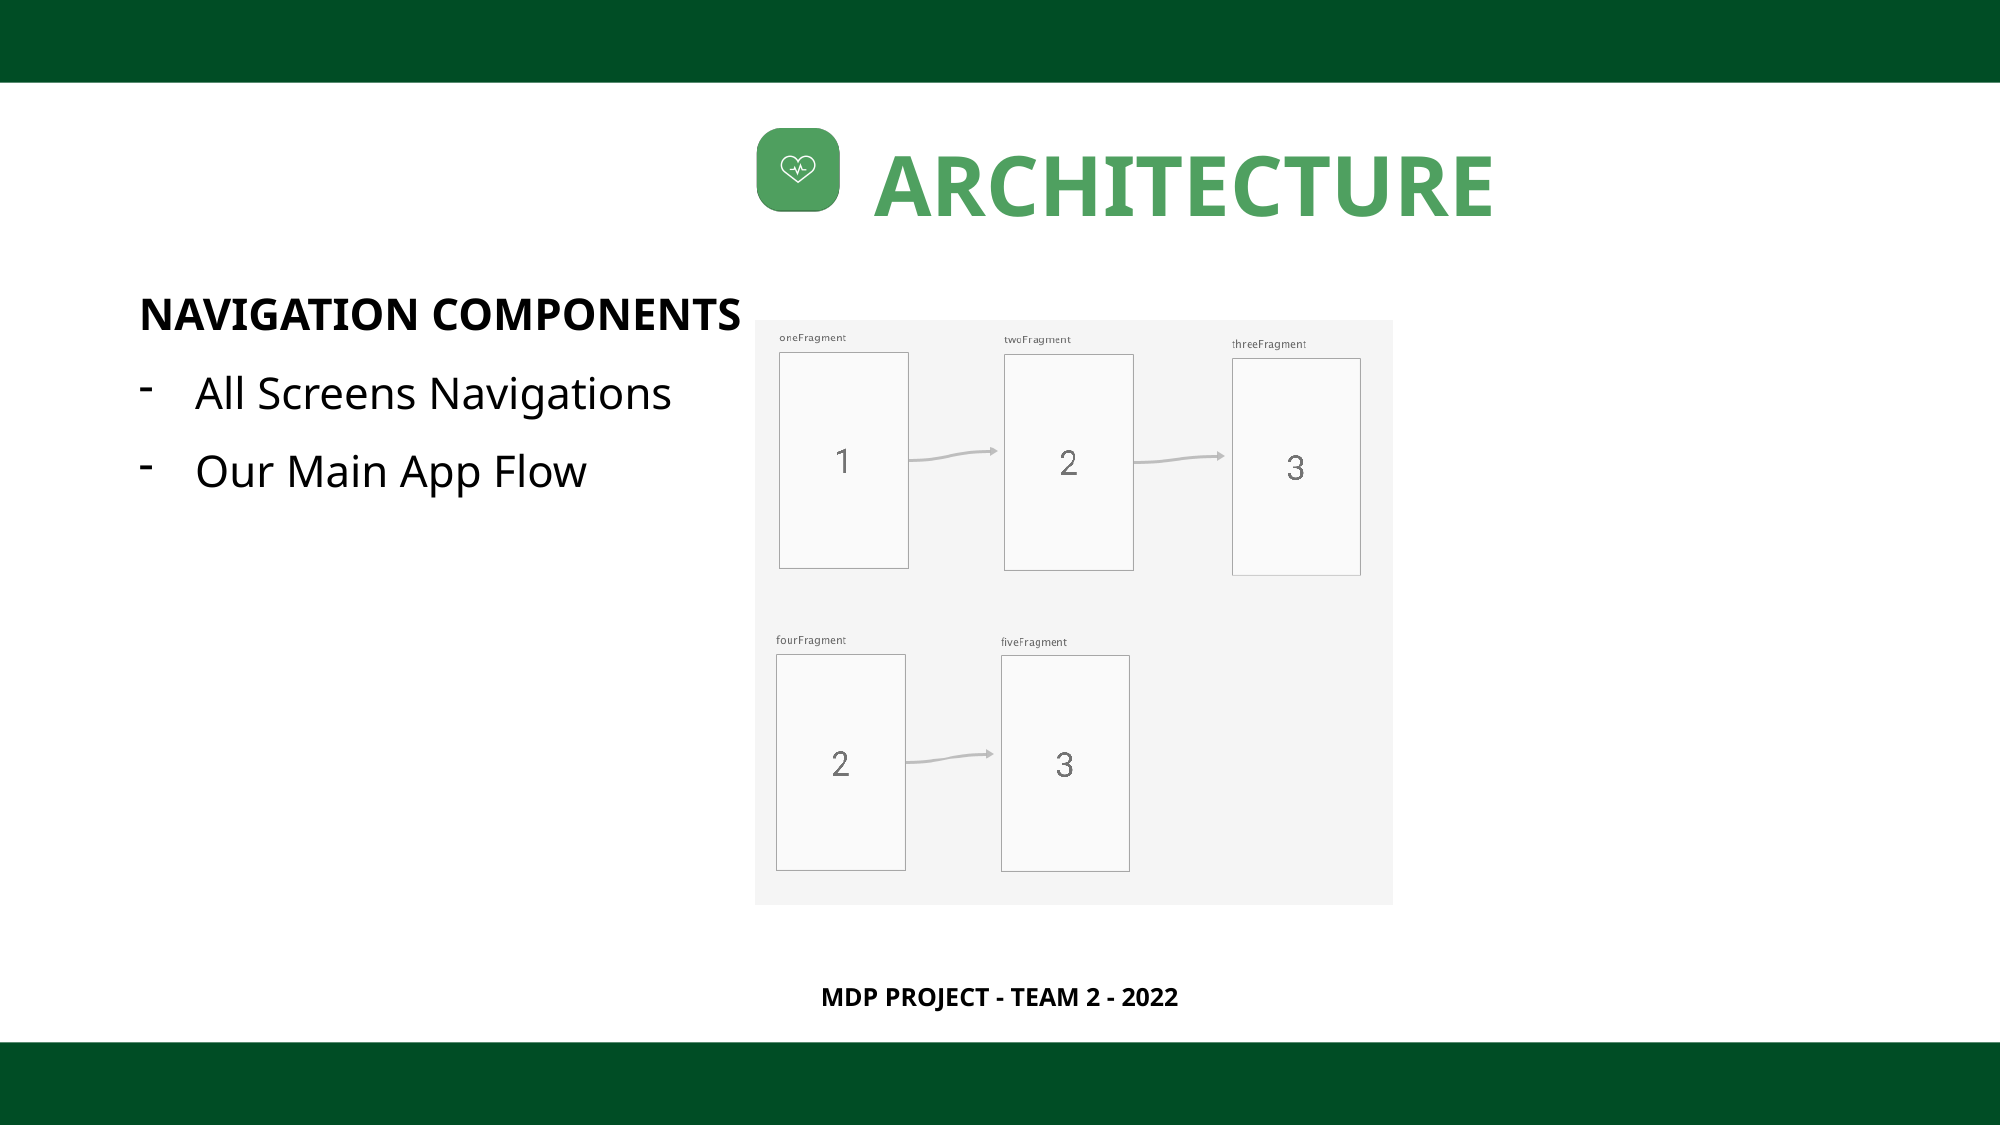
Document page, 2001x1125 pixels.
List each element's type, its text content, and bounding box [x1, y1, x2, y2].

text_box MDP PROJECT - TEAM 2 - 2022 [295, 974, 1705, 1019]
text_box ARCHITECTURE [824, 125, 1546, 241]
text_box [0, 0, 2000, 84]
text_box NAVIGATION COMPONENTS All Screens Navigations Our Main App Flow [124, 253, 1743, 504]
text_box [0, 1041, 2000, 1125]
picture [753, 128, 842, 213]
picture [754, 320, 1393, 905]
